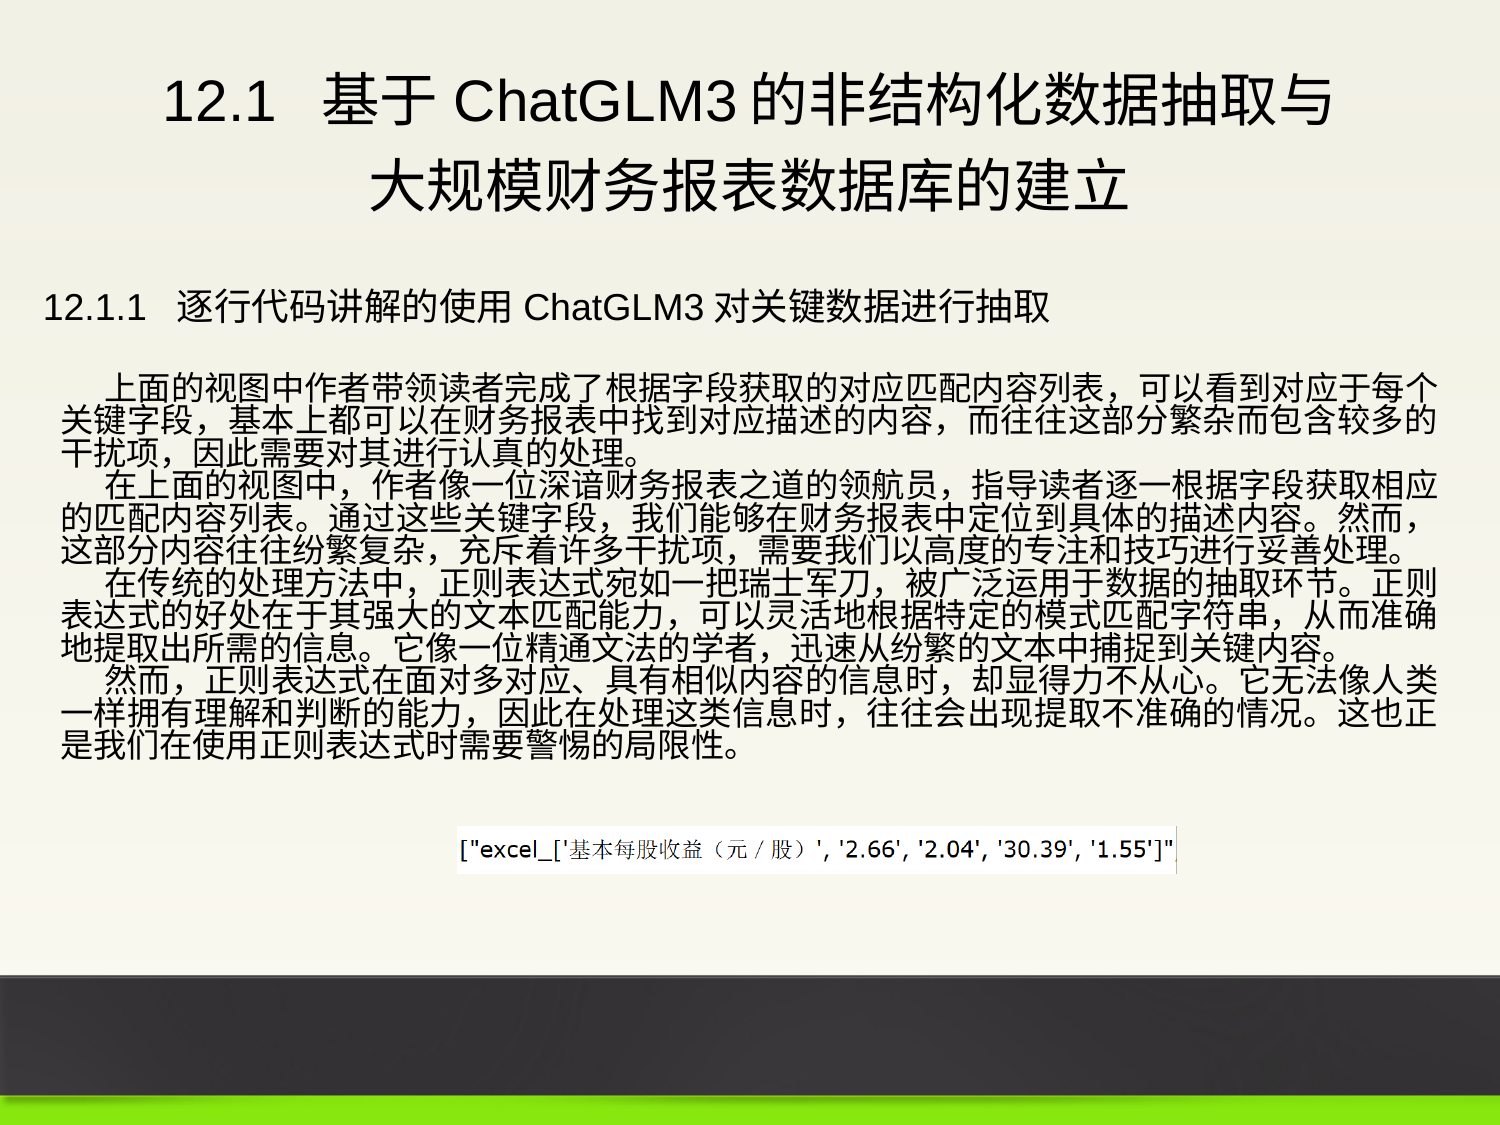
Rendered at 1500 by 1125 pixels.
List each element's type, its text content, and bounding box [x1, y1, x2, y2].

picture [0, 0, 1500, 1125]
text_box 上面的视图中作者带领读者完成了根据字段获取的对应匹配内容列表，可以看到对应于每个关键字段，基本上都可以在财务报表中找到对应描述的内容，而往往这部分繁杂而包含较多的干扰项，因此需要对其进行认真的处理。 在上面的视图中，作者像一位深谙财务报表之道的领航员，指导读者逐一根据字段获取相应的匹配内容列表。通过这些关键字段，我们能够在财务报表中定位到具体的描述内容。然而，这部分内容往往纷繁复杂，充斥着许多干扰项，需要我们以高度的专注和技巧进行妥善处理。 在传统的处理方法中，正则表达式宛如一把瑞士军刀，被广泛运用于数据的抽取环节。正则表达式的好处在于其强大的文本匹配能力，可以灵活地根据特定的模式匹配字符串，从而准确地提取出所需的信息。它像一位精通文法的学者，迅速从纷繁的文本中捕捉到关键内容。 然而，正则表达式在面对多对应、具有相似内容的信息时，却显得力不从心。它无法像人类一样拥有理解和判断的能力，因此在处理这类信息时，往往会出现提取不准确的情况。这也正是我们在使用正则表达式时需要警惕的局限性。 [45, 367, 1455, 817]
title 12.1 基于ChatGLM3的非结构化数据抽取与 大规模财务报表数据库的建立 [74, 44, 1426, 234]
text_box 12.1.1 逐行代码讲解的使用ChatGLM3对关键数据进行抽取 [28, 275, 1300, 335]
